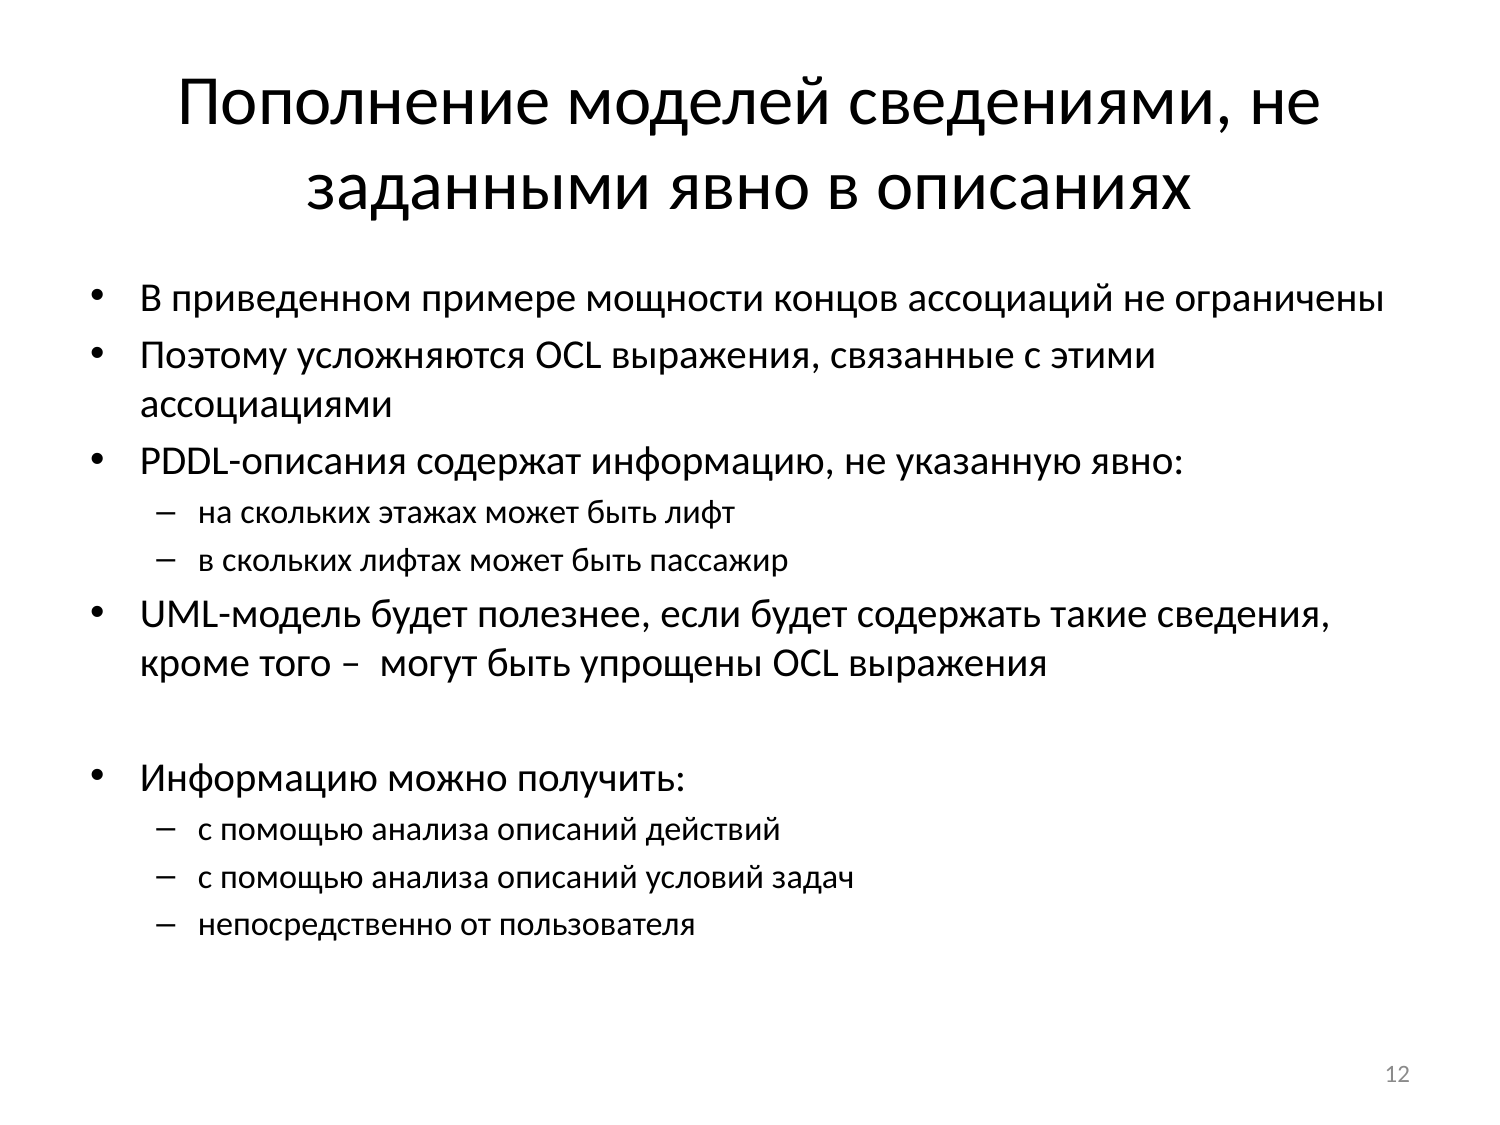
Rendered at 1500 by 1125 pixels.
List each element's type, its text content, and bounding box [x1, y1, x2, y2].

slide_number 12 [1074, 1042, 1425, 1103]
title Пополнение моделей сведениями, не заданными явно в описаниях [75, 45, 1425, 233]
list В приведенном примере мощности концов ассоциаций не ограничены Поэтому усложняются OCL выражения, связанные с этими ассоциациями PDDL-описания содержат информацию, не указанную явно: на скольких этажах может быть лифт в скольких лифтах может быть пассажир UML-модель будет полезнее, если будет содержать такие сведения, кроме того – могут быть упрощены OCL выражения Информацию можно получить: с помощью анализа описаний действий с помощью анализа описаний условий задач непосредственно от пользователя [75, 262, 1425, 1005]
